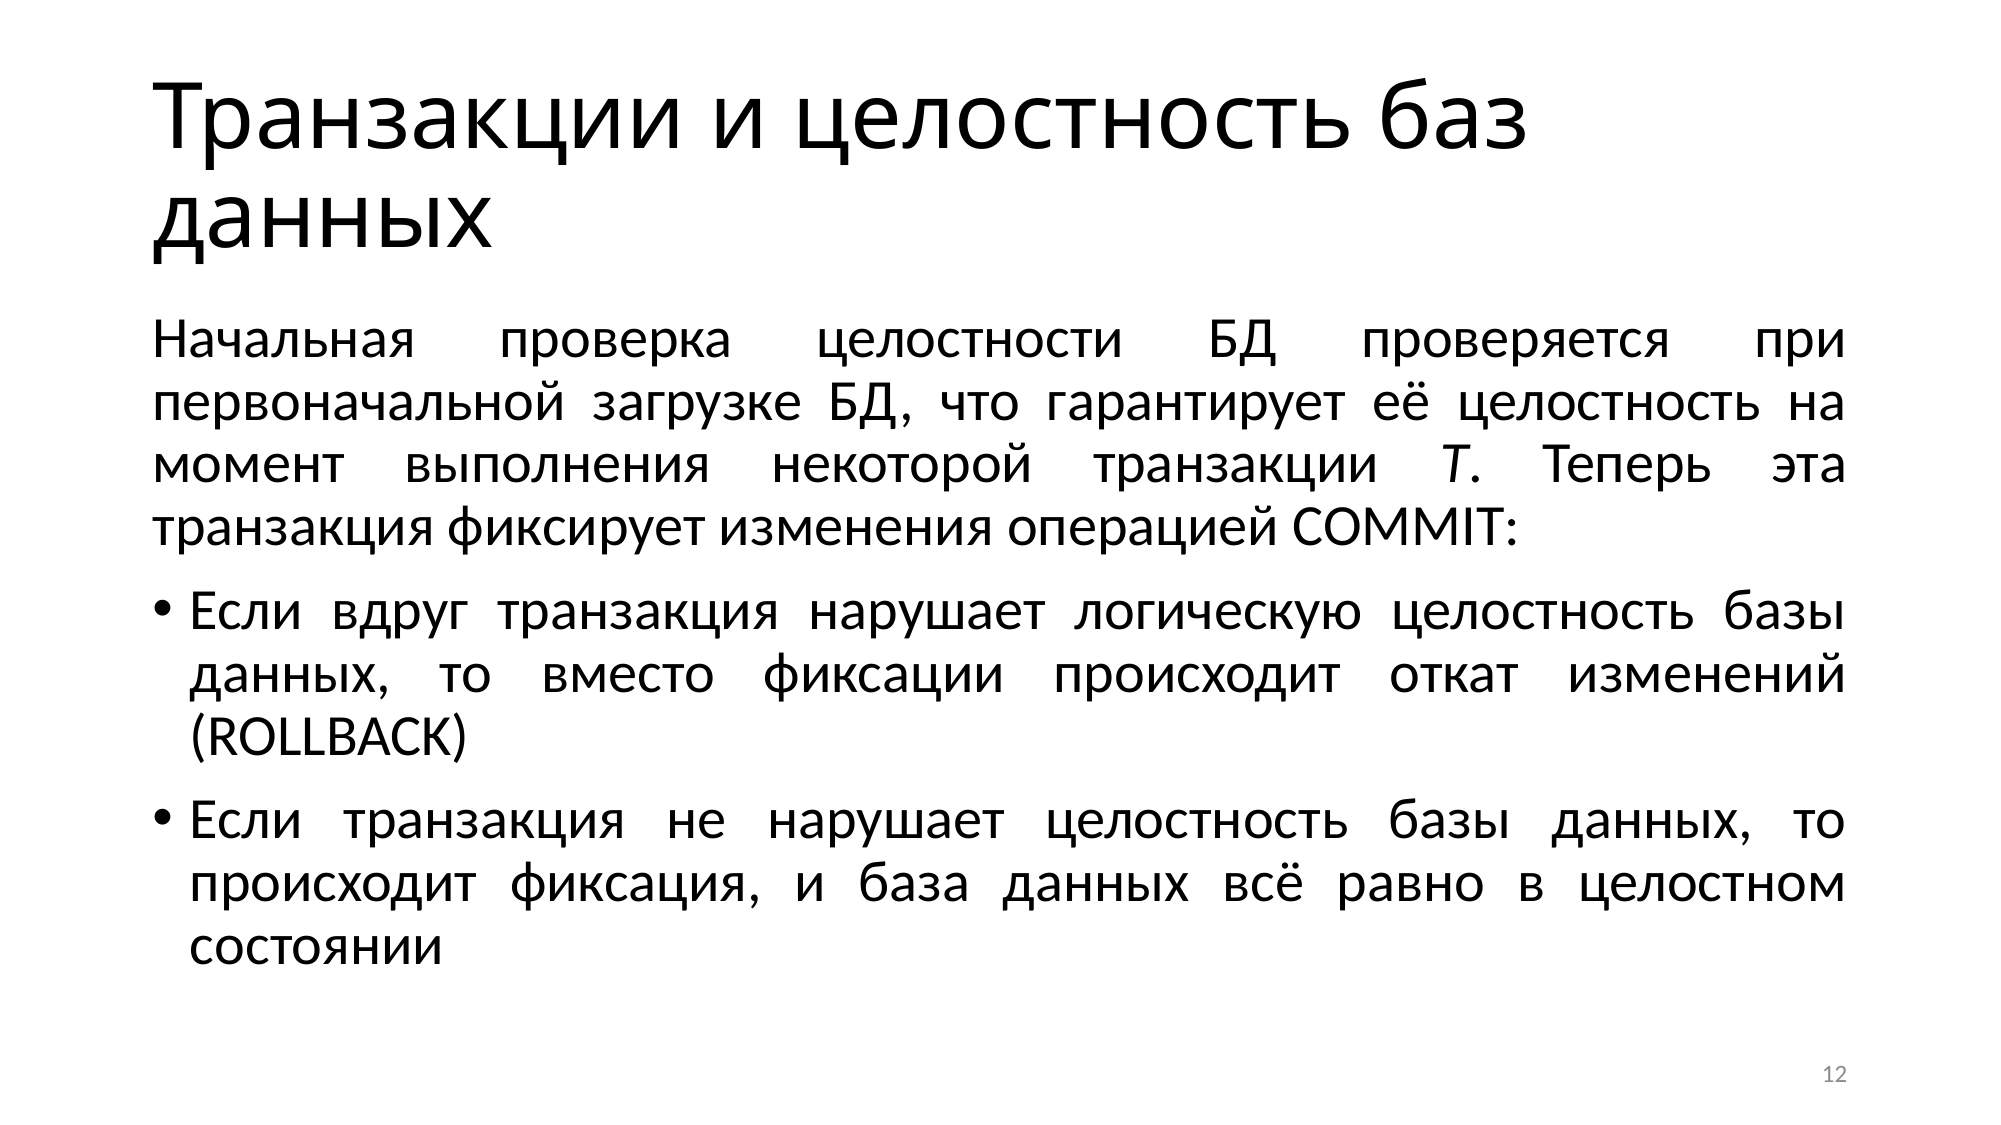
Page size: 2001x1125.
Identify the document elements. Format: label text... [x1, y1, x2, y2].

list Начальная проверка целостности БД проверяется при первоначальной загрузке БД, что гарантирует её целостность на момент выполнения некоторой транзакции T. Теперь эта транзакция фиксирует изменения операцией COMMIT: Если вдруг транзакция нарушает логическую целостность базы данных, то вместо фиксации происходит откат изменений (ROLLBACK) Если транзакция не нарушает целостность базы данных, то происходит фиксация, и база данных всё равно в целостном состоянии [137, 299, 1863, 1014]
title Транзакции и целостность баз данных [137, 59, 1863, 278]
slide_number 12 [1412, 1042, 1863, 1103]
